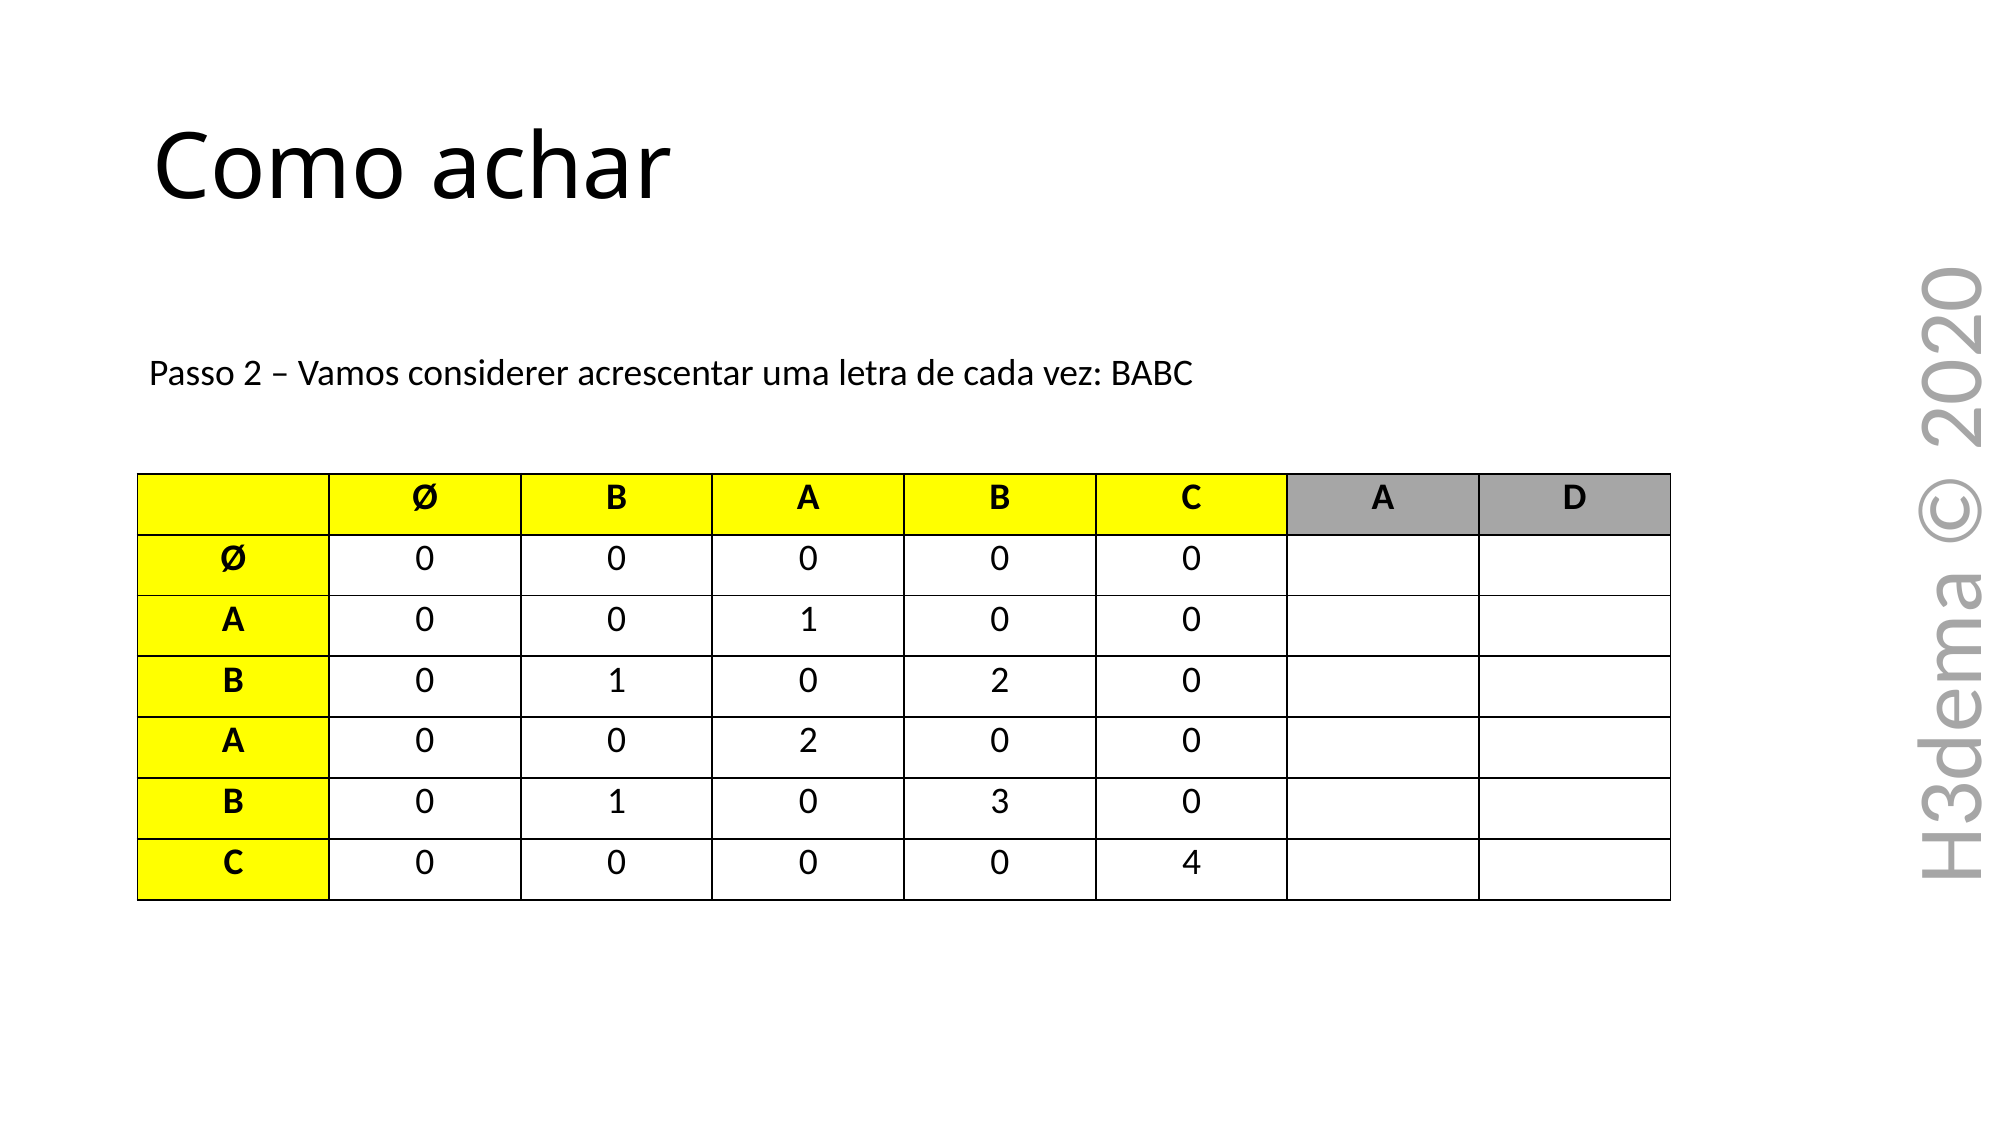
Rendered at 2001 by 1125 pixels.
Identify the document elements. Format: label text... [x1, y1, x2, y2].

table_cell 0 [1097, 657, 1286, 716]
table_cell C [138, 840, 328, 899]
table_cell [1480, 718, 1670, 777]
table_cell [1288, 840, 1478, 899]
table_header C [1097, 475, 1286, 534]
table_cell 2 [905, 657, 1095, 716]
table_cell [1288, 596, 1478, 655]
table_cell Ø [138, 536, 328, 595]
table_cell 0 [522, 840, 711, 899]
table_header B [522, 475, 711, 534]
table_cell [1288, 536, 1478, 595]
table_cell 1 [522, 779, 711, 838]
table_header B [905, 475, 1095, 534]
table_cell 0 [330, 779, 520, 838]
table_cell 0 [330, 536, 520, 595]
table_cell [1480, 536, 1670, 595]
table_cell 0 [1097, 718, 1286, 777]
table_header D [1480, 475, 1670, 534]
table_cell 0 [330, 840, 520, 899]
table_cell [1480, 657, 1670, 716]
table_cell 0 [713, 779, 875, 838]
table_cell [1480, 840, 1670, 899]
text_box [875, 762, 1285, 945]
table_cell [1480, 596, 1670, 655]
table_cell 0 [905, 536, 1095, 595]
table_cell 0 [330, 718, 520, 777]
table_header A [1288, 475, 1478, 534]
table_cell 0 [330, 596, 520, 655]
table_cell 0 [713, 657, 903, 716]
table_cell A [138, 718, 328, 777]
table_cell [1288, 779, 1478, 838]
text_box Passo 2 – Vamos considerer acrescentar uma letra de cada vez: BABC [134, 340, 1210, 400]
table_cell A [138, 596, 328, 655]
table_cell 0 [330, 657, 520, 716]
table_cell 0 [905, 718, 1095, 762]
table_cell 0 [713, 536, 903, 595]
table_cell 0 [522, 718, 711, 777]
table_cell B [138, 779, 328, 838]
table_cell 2 [713, 718, 903, 777]
table_cell 0 [1097, 596, 1286, 655]
table_cell 0 [522, 596, 711, 655]
table_cell [1288, 718, 1478, 777]
table_cell 0 [905, 596, 1095, 655]
table_cell 0 [522, 536, 711, 595]
table_cell 1 [713, 596, 903, 655]
table_cell 0 [713, 840, 875, 899]
table_cell [1480, 779, 1670, 838]
table_cell B [138, 657, 328, 716]
table_header Ø [330, 475, 520, 534]
table_header [138, 475, 328, 534]
table_cell 0 [1097, 536, 1286, 595]
title Como achar [137, 59, 1863, 278]
table_cell [1288, 657, 1478, 716]
table_header A [713, 475, 903, 534]
table_cell 1 [522, 657, 711, 716]
